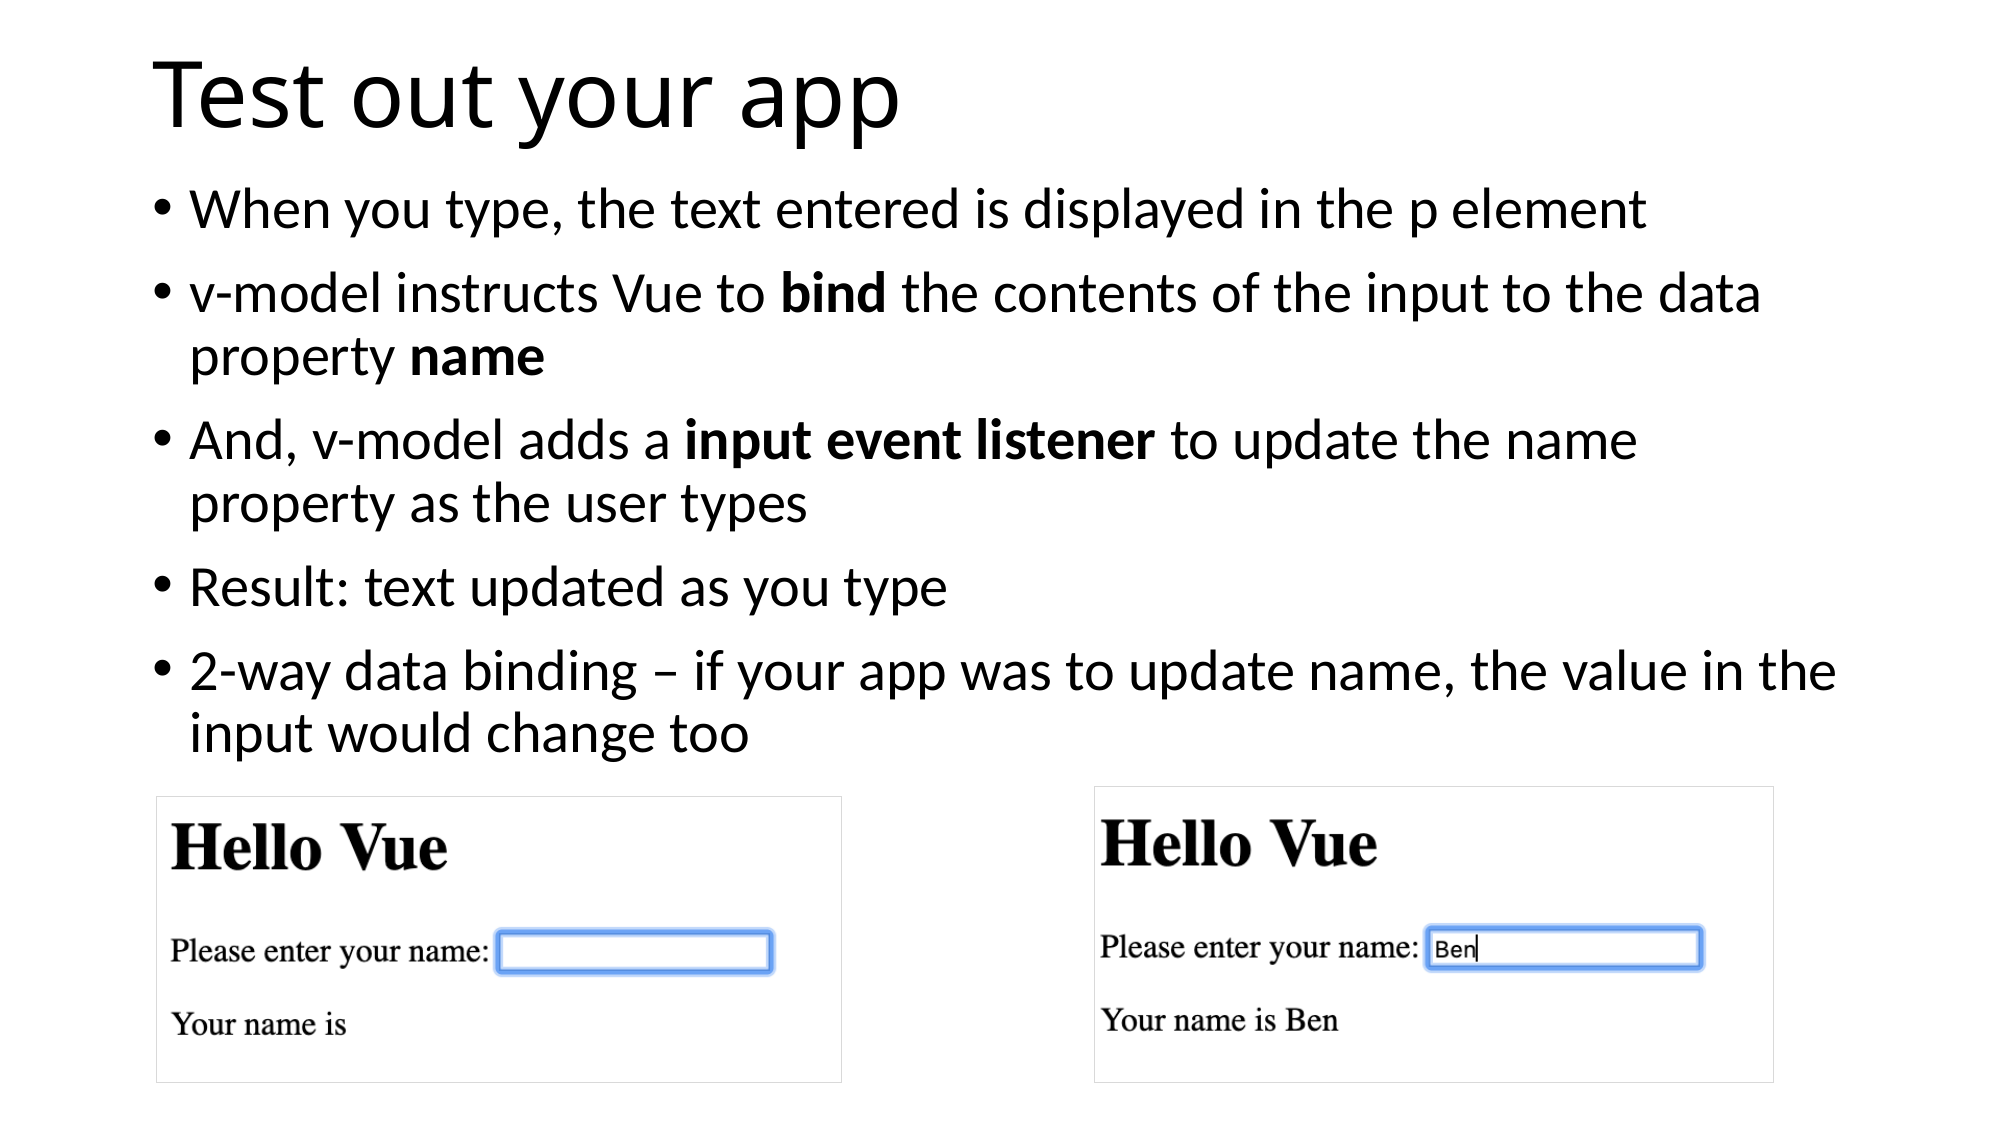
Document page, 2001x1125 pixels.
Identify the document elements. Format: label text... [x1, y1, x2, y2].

list When you type, the text entered is displayed in the p element v-model instructs Vue to bind the contents of the input to the data property name And, v-model adds a input event listener to update the name property as the user types Result: text updated as you type 2-way data binding – if your app was to update name, the value in the input would change too [137, 171, 1863, 885]
picture [156, 796, 842, 1083]
title Test out your app [137, 7, 1863, 171]
picture [1094, 786, 1774, 1083]
